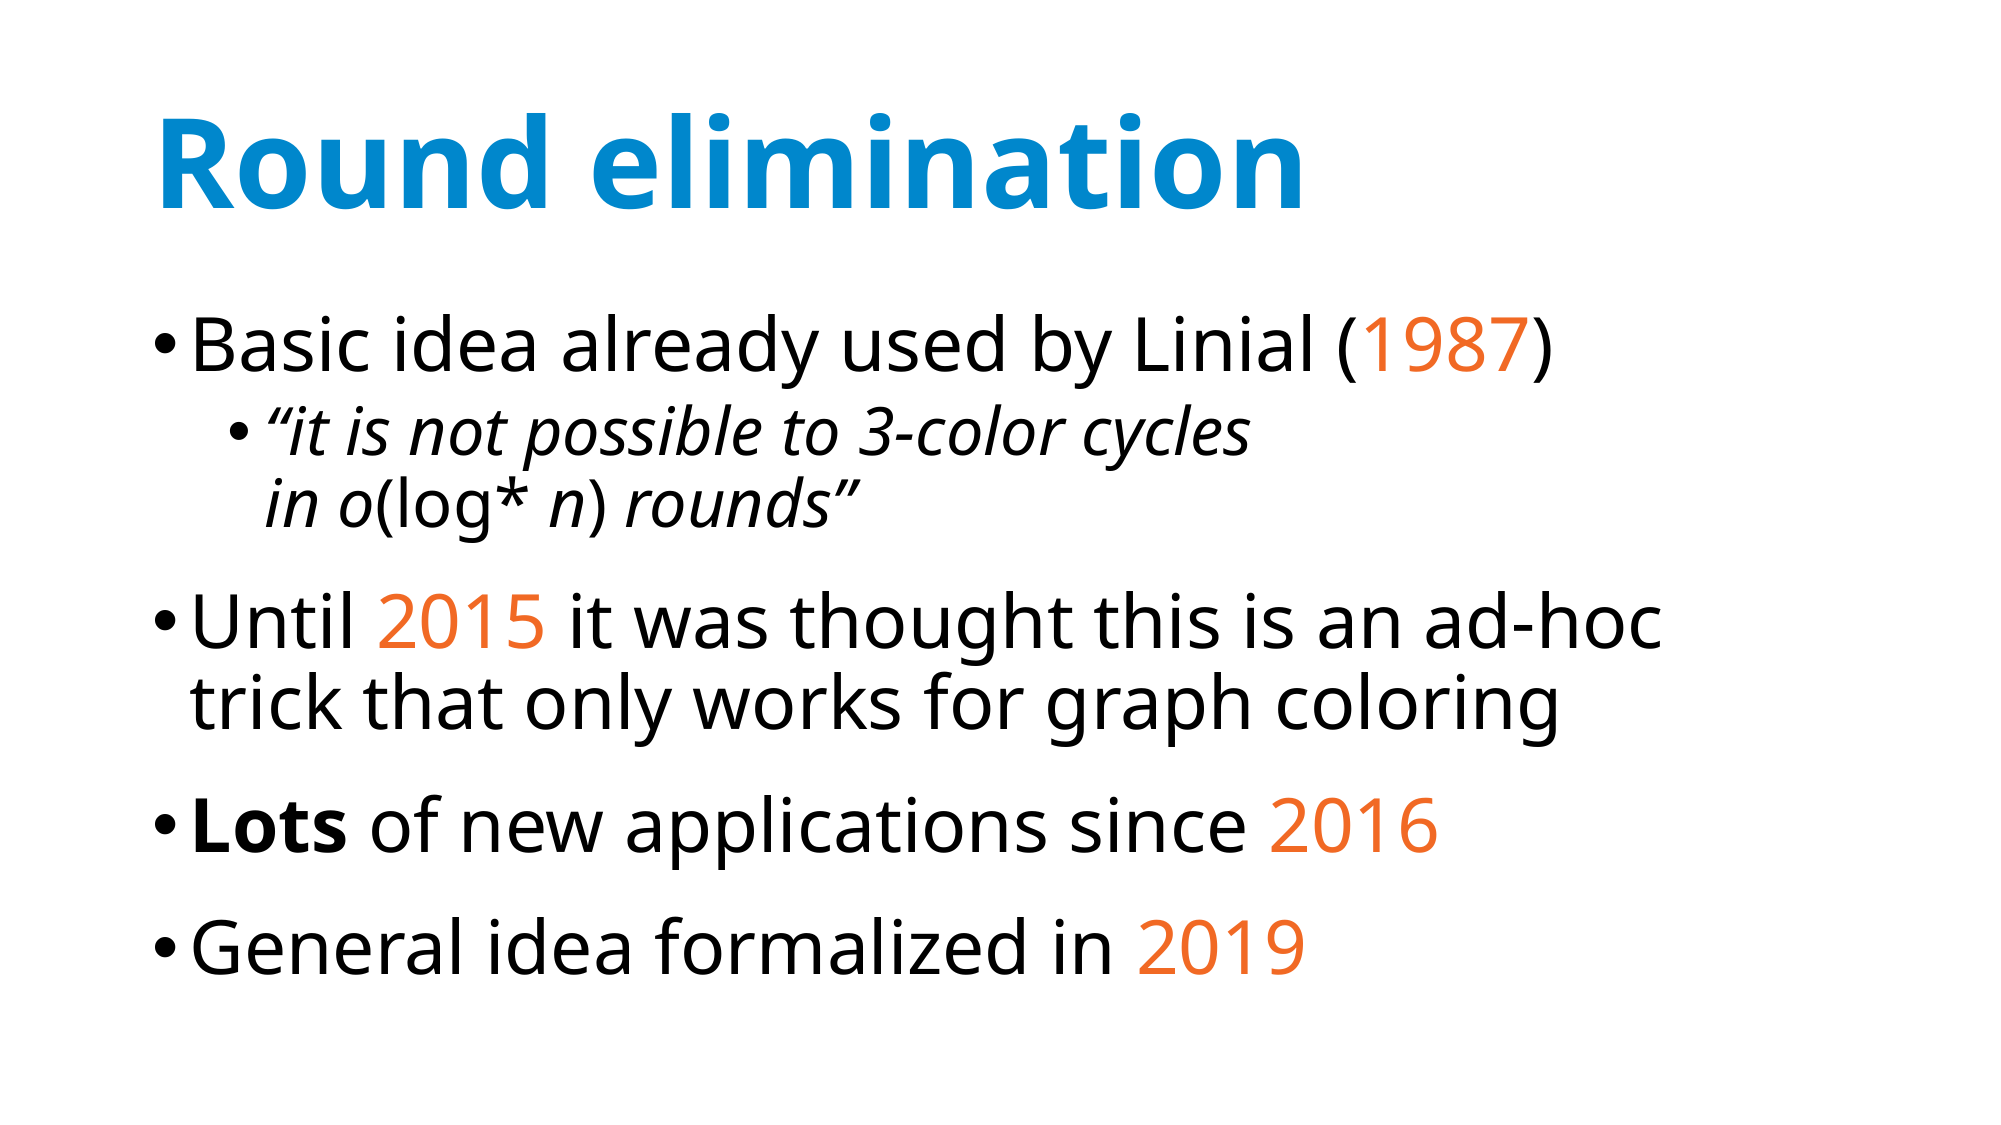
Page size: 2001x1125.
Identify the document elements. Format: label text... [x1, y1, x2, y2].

title Round elimination [137, 59, 1863, 278]
list Basic idea already used by Linial (1987) “it is not possible to 3-color cycles in o(log* n) rounds” Until 2015 it was thought this is an ad-hoc trick that only works for graph coloring Lots of new applications since 2016 General idea formalized in 2019 [137, 299, 1863, 1014]
